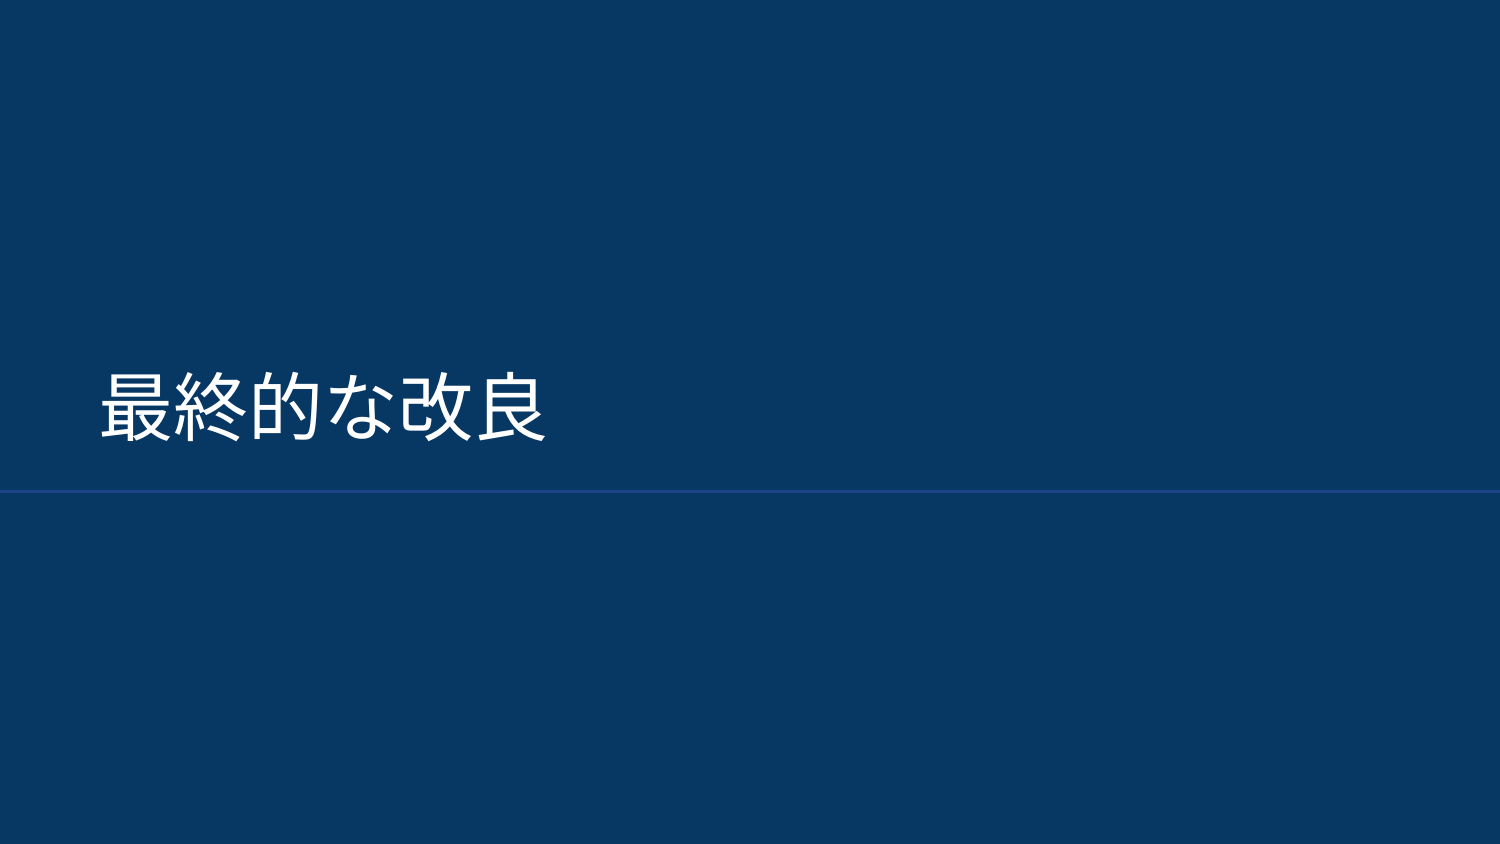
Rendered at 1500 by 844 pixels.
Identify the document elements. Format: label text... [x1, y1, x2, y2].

title 最終的な改良 [83, 337, 1417, 466]
